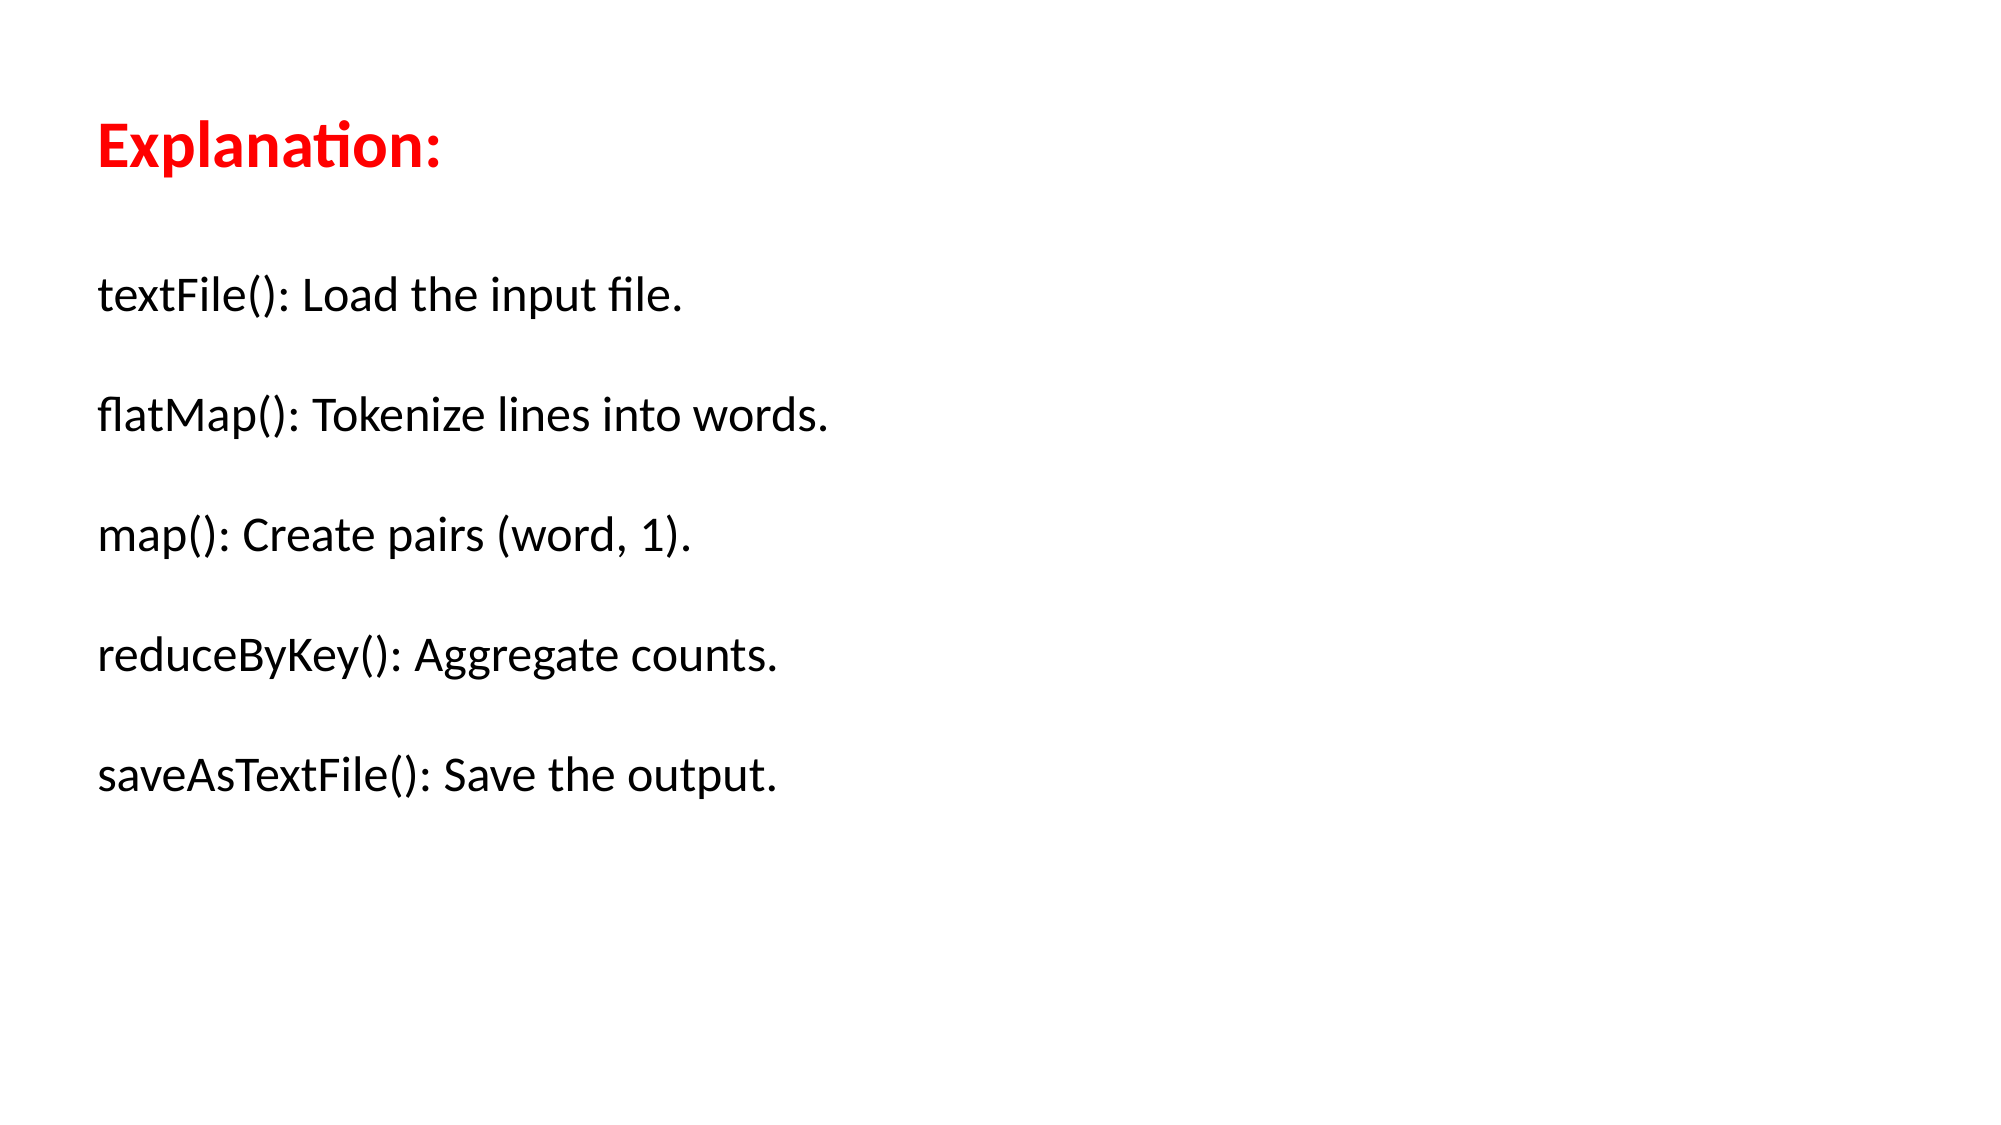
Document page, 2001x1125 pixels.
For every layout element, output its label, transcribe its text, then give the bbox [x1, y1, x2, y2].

text_box Explanation: textFile(): Load the input file. flatMap(): Tokenize lines into words. map(): Create pairs (word, 1). reduceByKey(): Aggregate counts. saveAsTextFile(): Save the output. [82, 93, 1938, 809]
